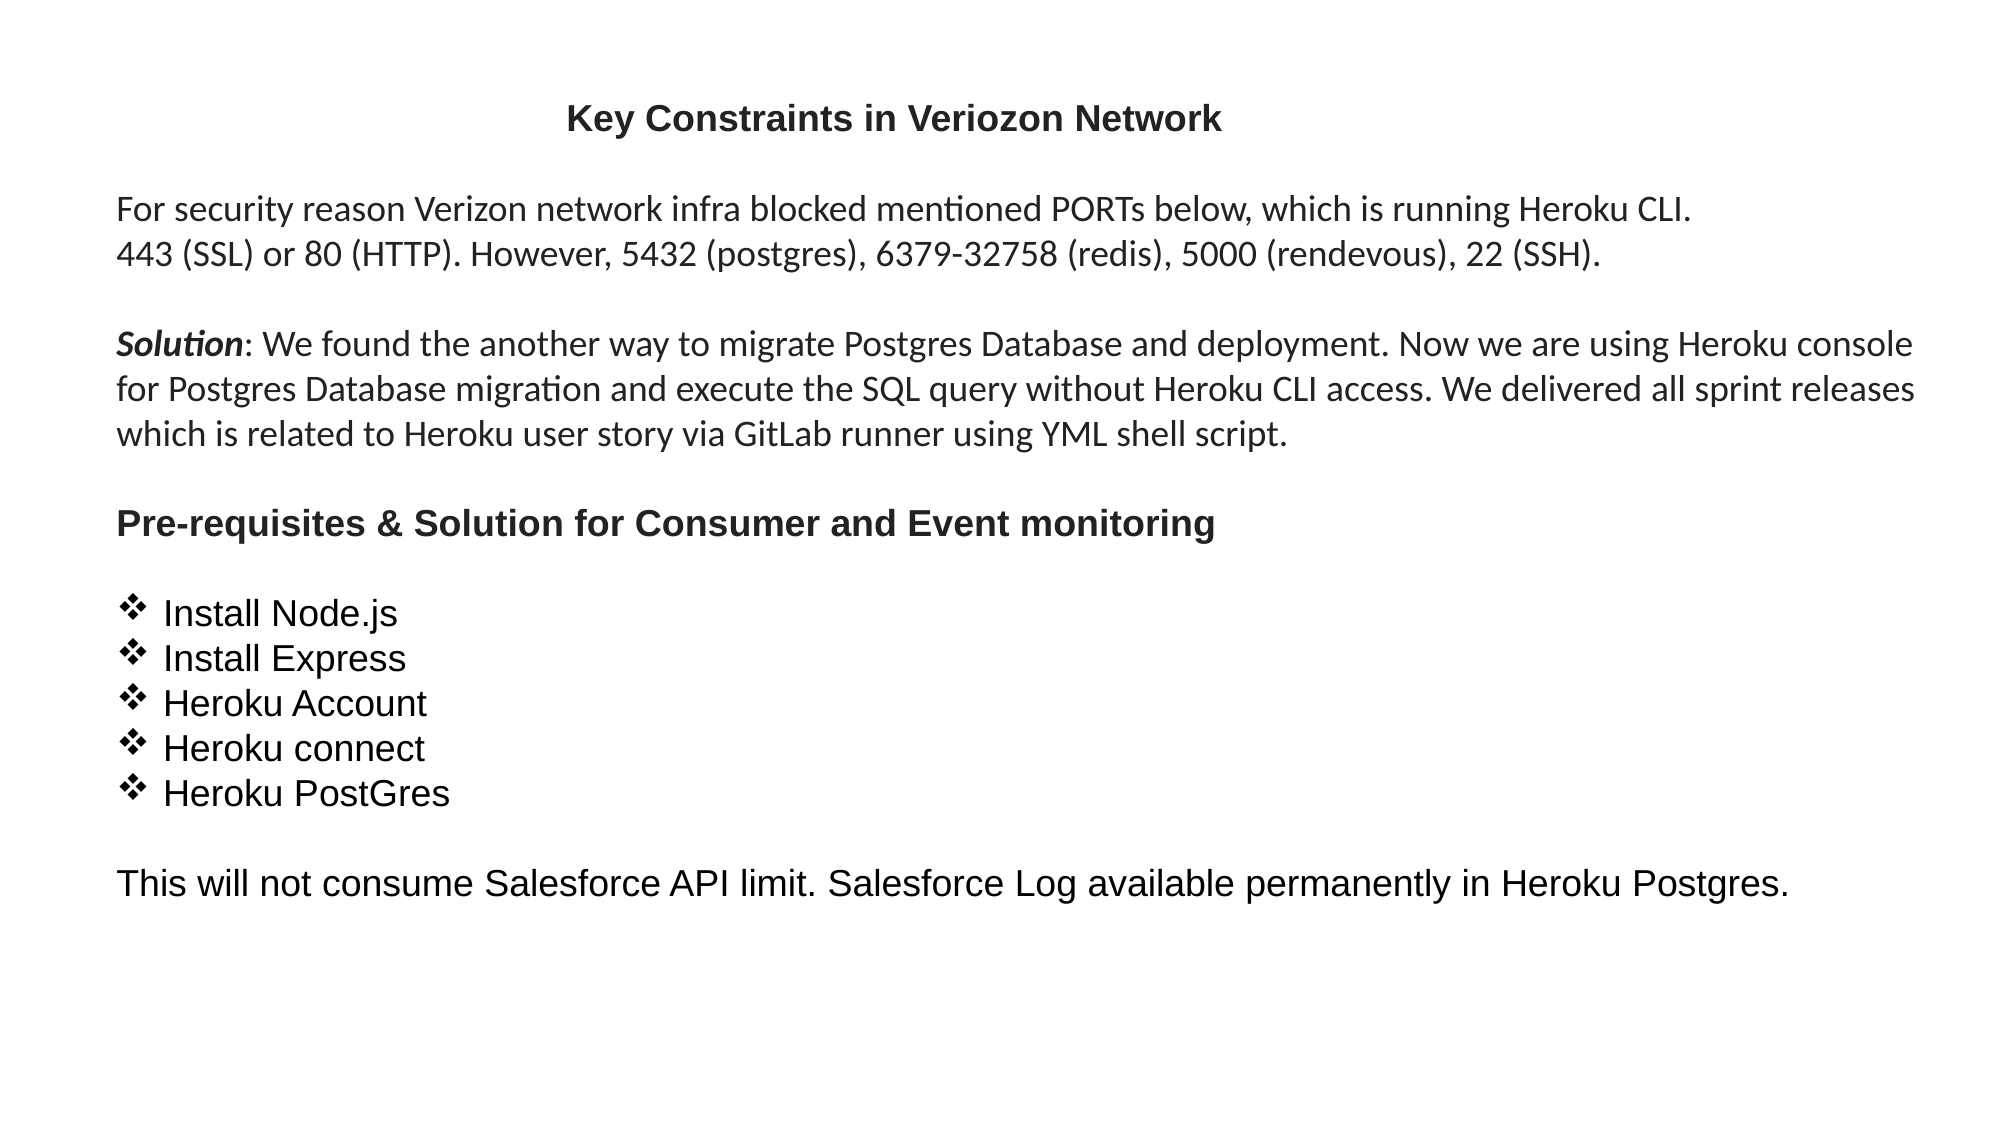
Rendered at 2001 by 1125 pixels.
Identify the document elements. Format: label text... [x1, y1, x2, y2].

text_box Key Constraints in Veriozon Network For security reason Verizon network infra blocked mentioned PORTs below, which is running Heroku CLI. 443 (SSL) or 80 (HTTP). However, 5432 (postgres), 6379-32758 (redis), 5000 (rendevous), 22 (SSH). Solution: We found the another way to migrate Postgres Database and deployment. Now we are using Heroku console for Postgres Database migration and execute the SQL query without Heroku CLI access. We delivered all sprint releases which is related to Heroku user story via GitLab runner using YML shell script. Pre-requisites & Solution for Consumer and Event monitoring Install Node.js Install Express Heroku Account Heroku connect Heroku PostGres This will not consume Salesforce API limit. Salesforce Log available permanently in Heroku Postgres. [101, 86, 1957, 912]
